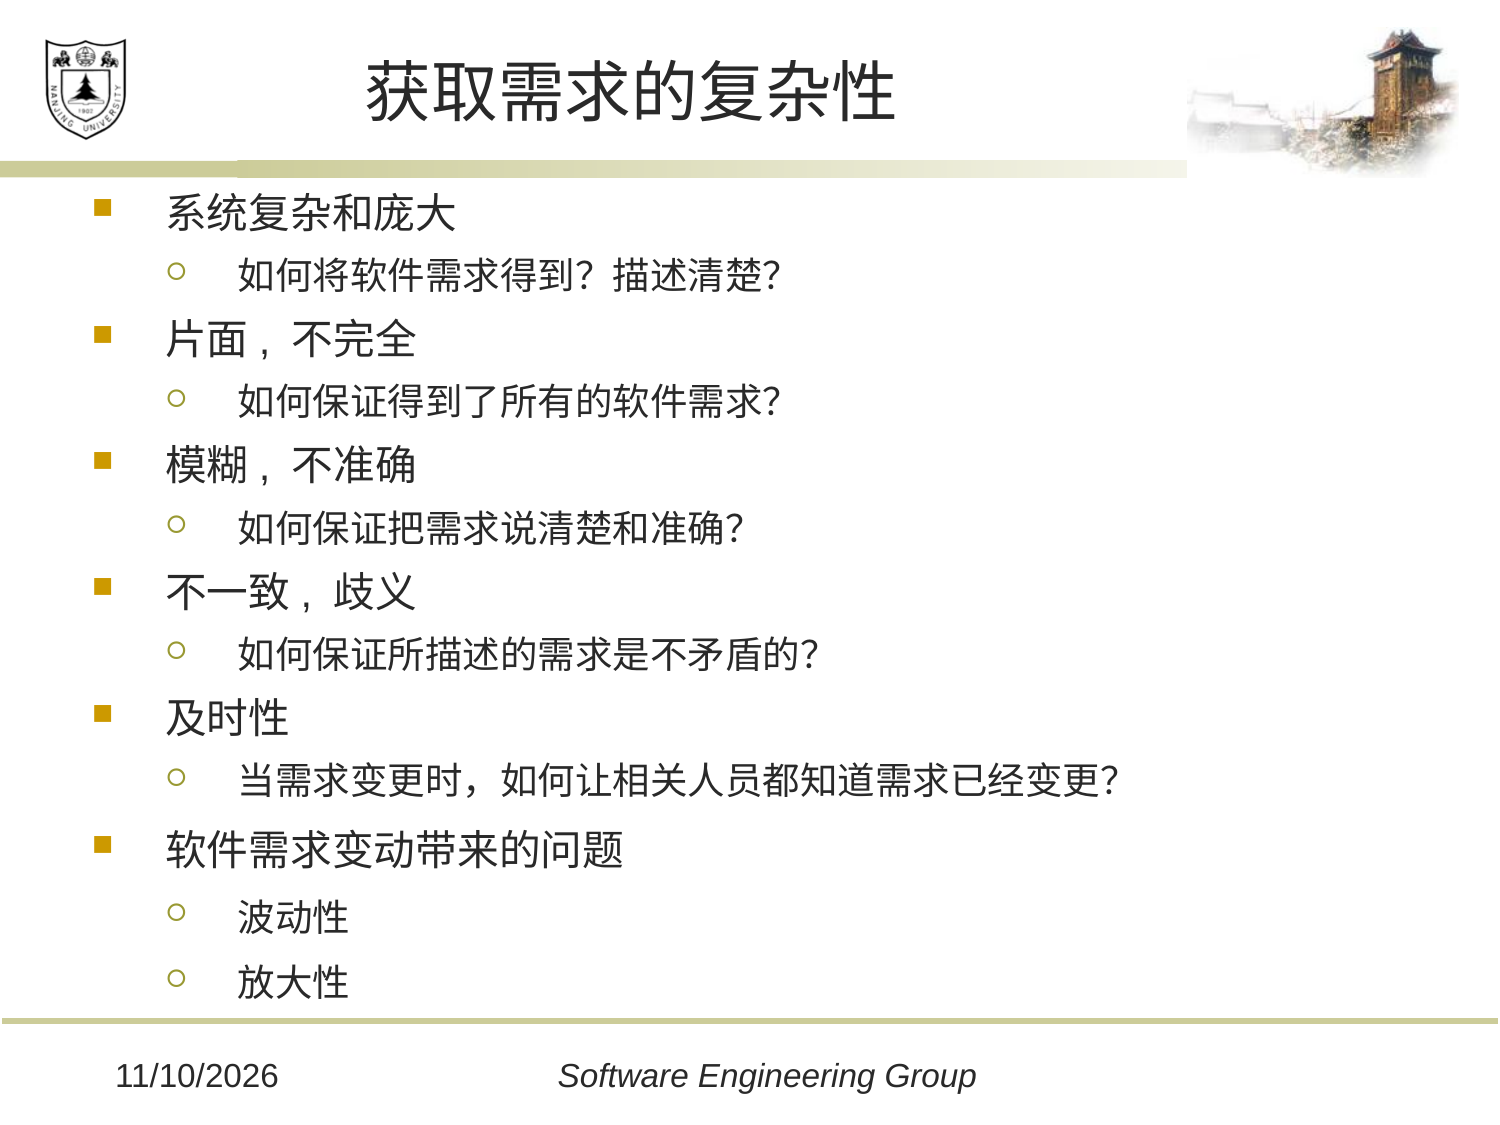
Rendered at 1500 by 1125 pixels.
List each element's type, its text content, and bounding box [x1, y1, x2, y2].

picture [1187, 27, 1459, 178]
title 获取需求的复杂性 [171, 42, 1093, 138]
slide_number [100, 1046, 313, 1107]
picture [1413, 1018, 1498, 1024]
picture [41, 36, 131, 143]
picture [2, 1018, 76, 1024]
footer Software Engineering Group [336, 1046, 1200, 1107]
list 系统复杂和庞大 如何将软件需求得到？描述清楚？ 片面, 不完全 如何保证得到了所有的软件需求？ 模糊, 不准确 如何保证把需求说清楚和准确？ 不一致, 歧义 如何保证所描述的需求是不矛盾的？ 及时性 当需求变更时，如何让相关人员都知道需求已经变更？ 软件需求变动带来的问题 波动性 放大性 [76, 184, 1413, 1024]
